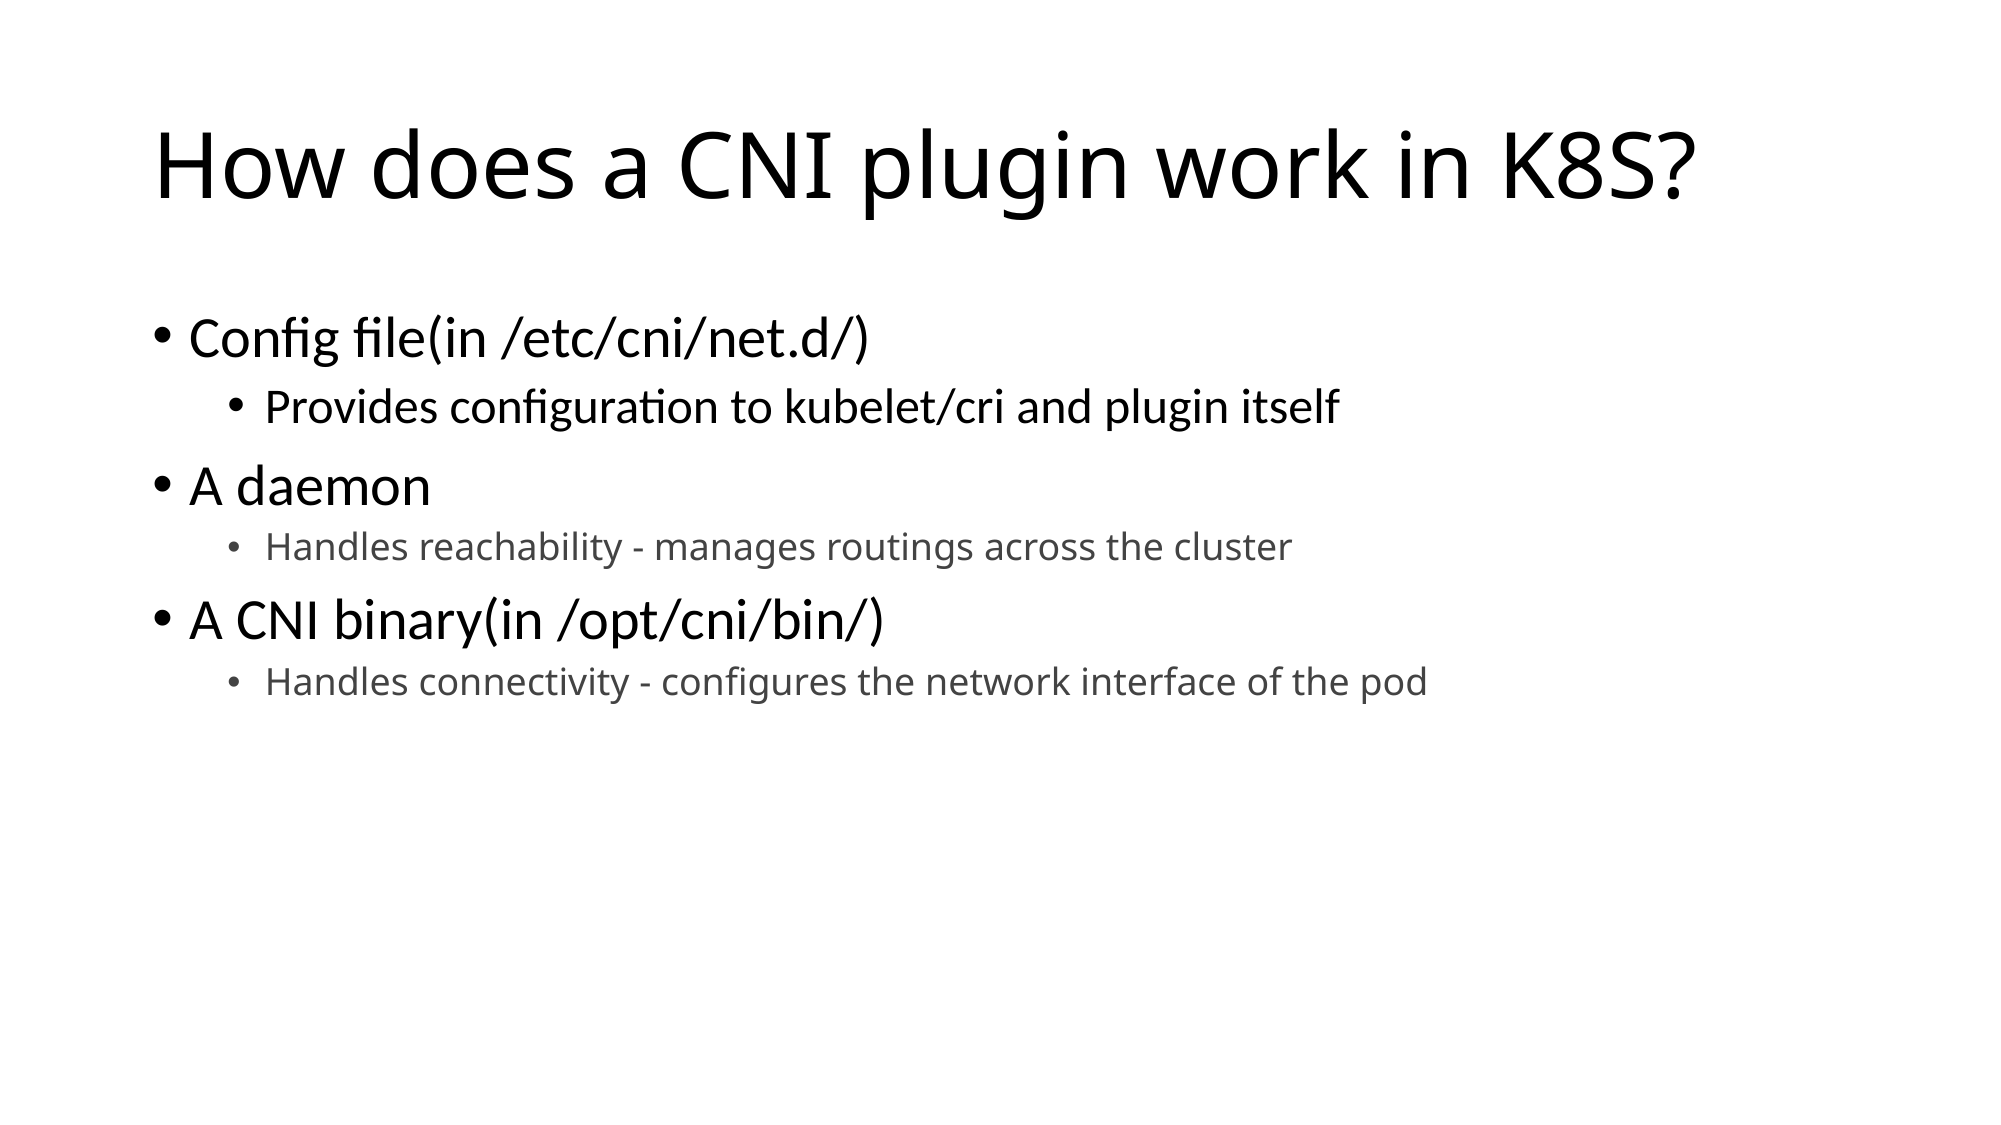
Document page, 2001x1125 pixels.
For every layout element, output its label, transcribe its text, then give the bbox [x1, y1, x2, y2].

title How does a CNI plugin work in K8S? [137, 59, 1863, 278]
list Config file(in /etc/cni/net.d/) Provides configuration to kubelet/cri and plugin itself A daemon Handles reachability - manages routings across the cluster A CNI binary(in /opt/cni/bin/) Handles connectivity - configures the network interface of the pod [137, 299, 1863, 1014]
